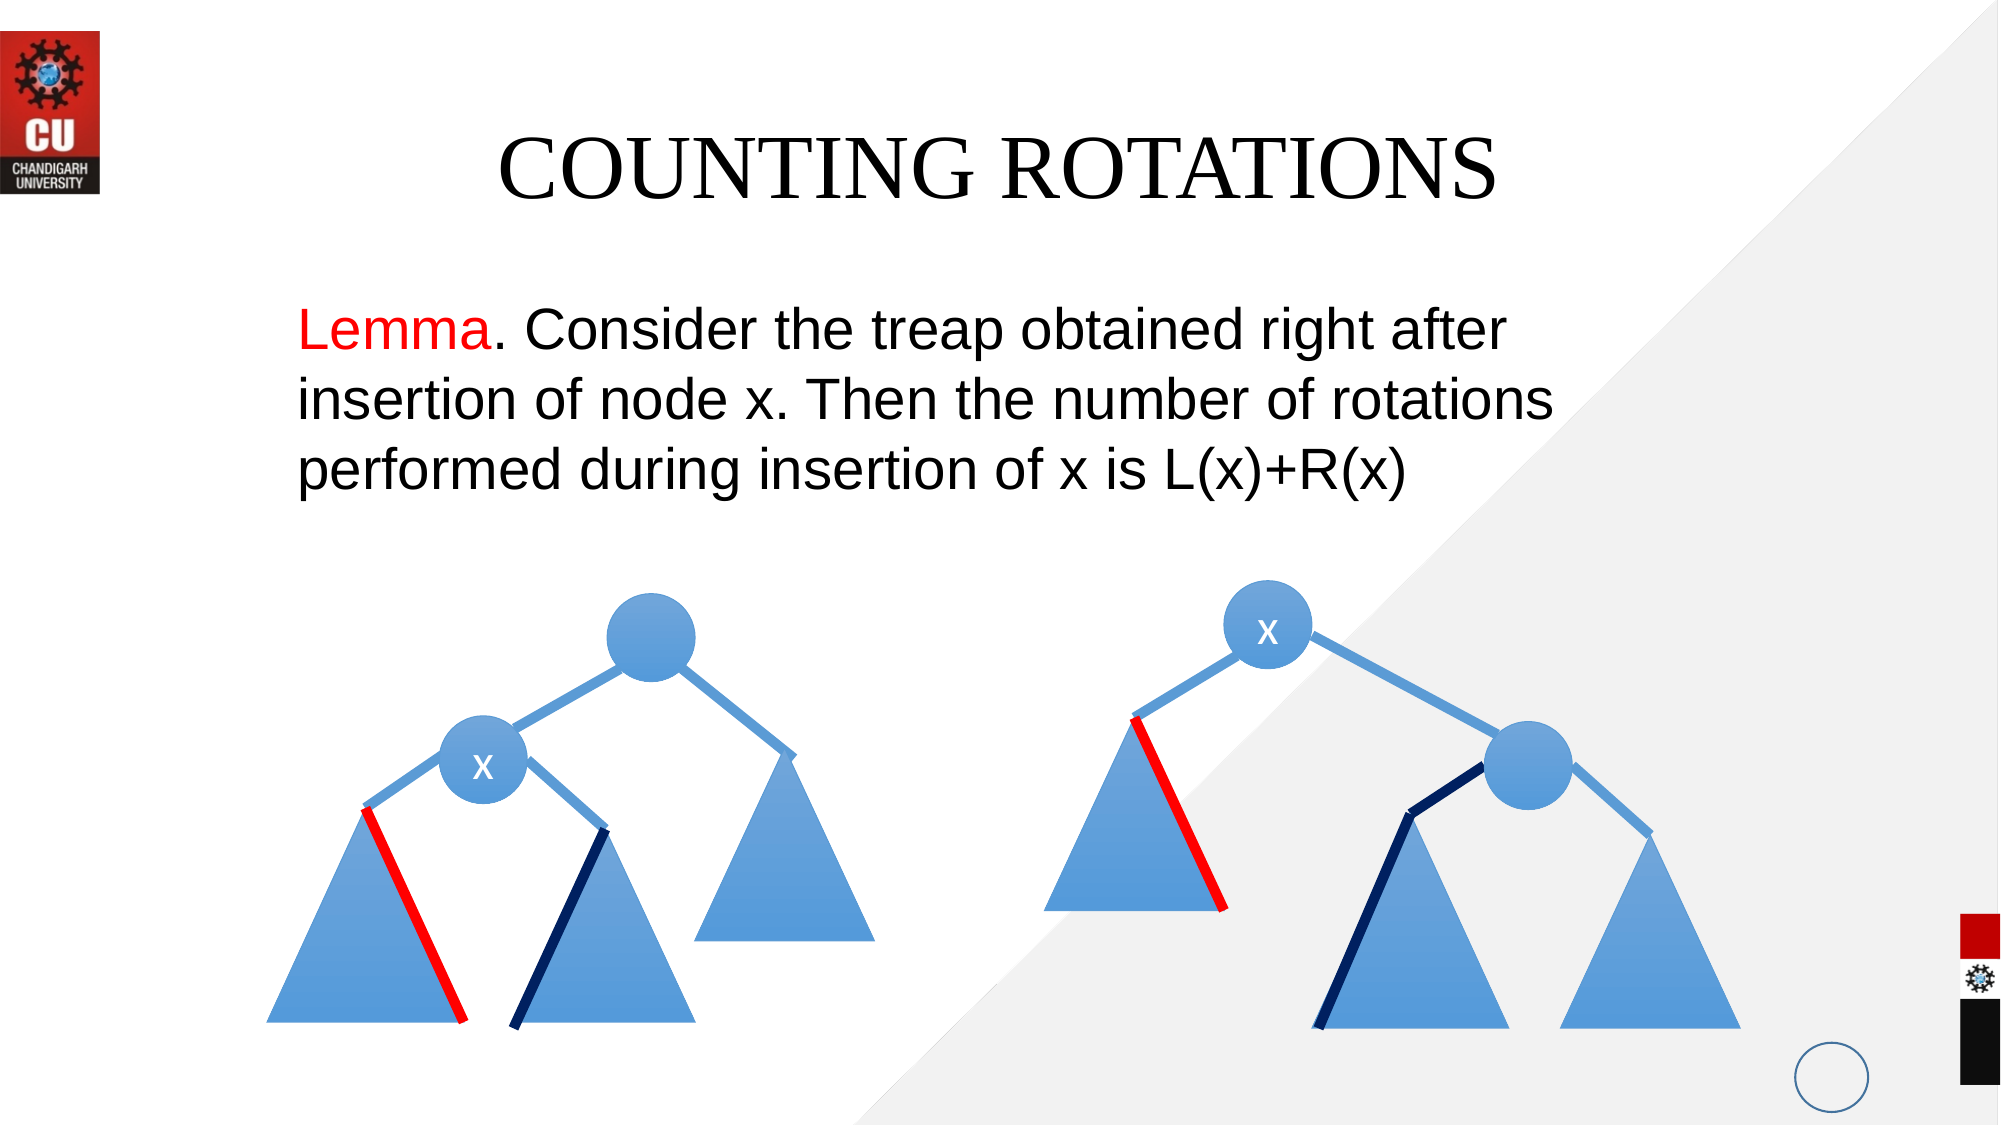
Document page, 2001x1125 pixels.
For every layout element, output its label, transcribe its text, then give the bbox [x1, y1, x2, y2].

text_box [523, 943, 696, 1023]
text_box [365, 747, 454, 809]
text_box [693, 657, 784, 770]
text_box [266, 933, 457, 1023]
text_box Lemma. Consider the treap obtained right after insertion of node x. Then the number of rotations performed during insertion of x is L(x)+R(x) [282, 283, 1699, 509]
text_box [307, 865, 522, 965]
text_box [1082, 769, 1276, 859]
text_box [1391, 820, 1439, 875]
text_box [1109, 723, 1151, 769]
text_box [1311, 635, 1498, 735]
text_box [527, 759, 606, 830]
title COUNTING ROTATIONS [137, 59, 1863, 278]
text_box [1410, 765, 1485, 814]
text_box [588, 835, 631, 882]
text_box [606, 593, 696, 683]
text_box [459, 882, 659, 975]
picture [0, 0, 2001, 1125]
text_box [1257, 875, 1472, 968]
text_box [1572, 765, 1651, 836]
text_box [338, 814, 385, 865]
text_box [1223, 580, 1312, 669]
text_box [1559, 835, 1741, 1029]
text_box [537, 645, 598, 752]
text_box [439, 715, 528, 804]
text_box [1043, 828, 1218, 912]
text_box [1325, 946, 1510, 1029]
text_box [1484, 721, 1573, 810]
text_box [1154, 635, 1217, 738]
text_box [693, 746, 876, 942]
